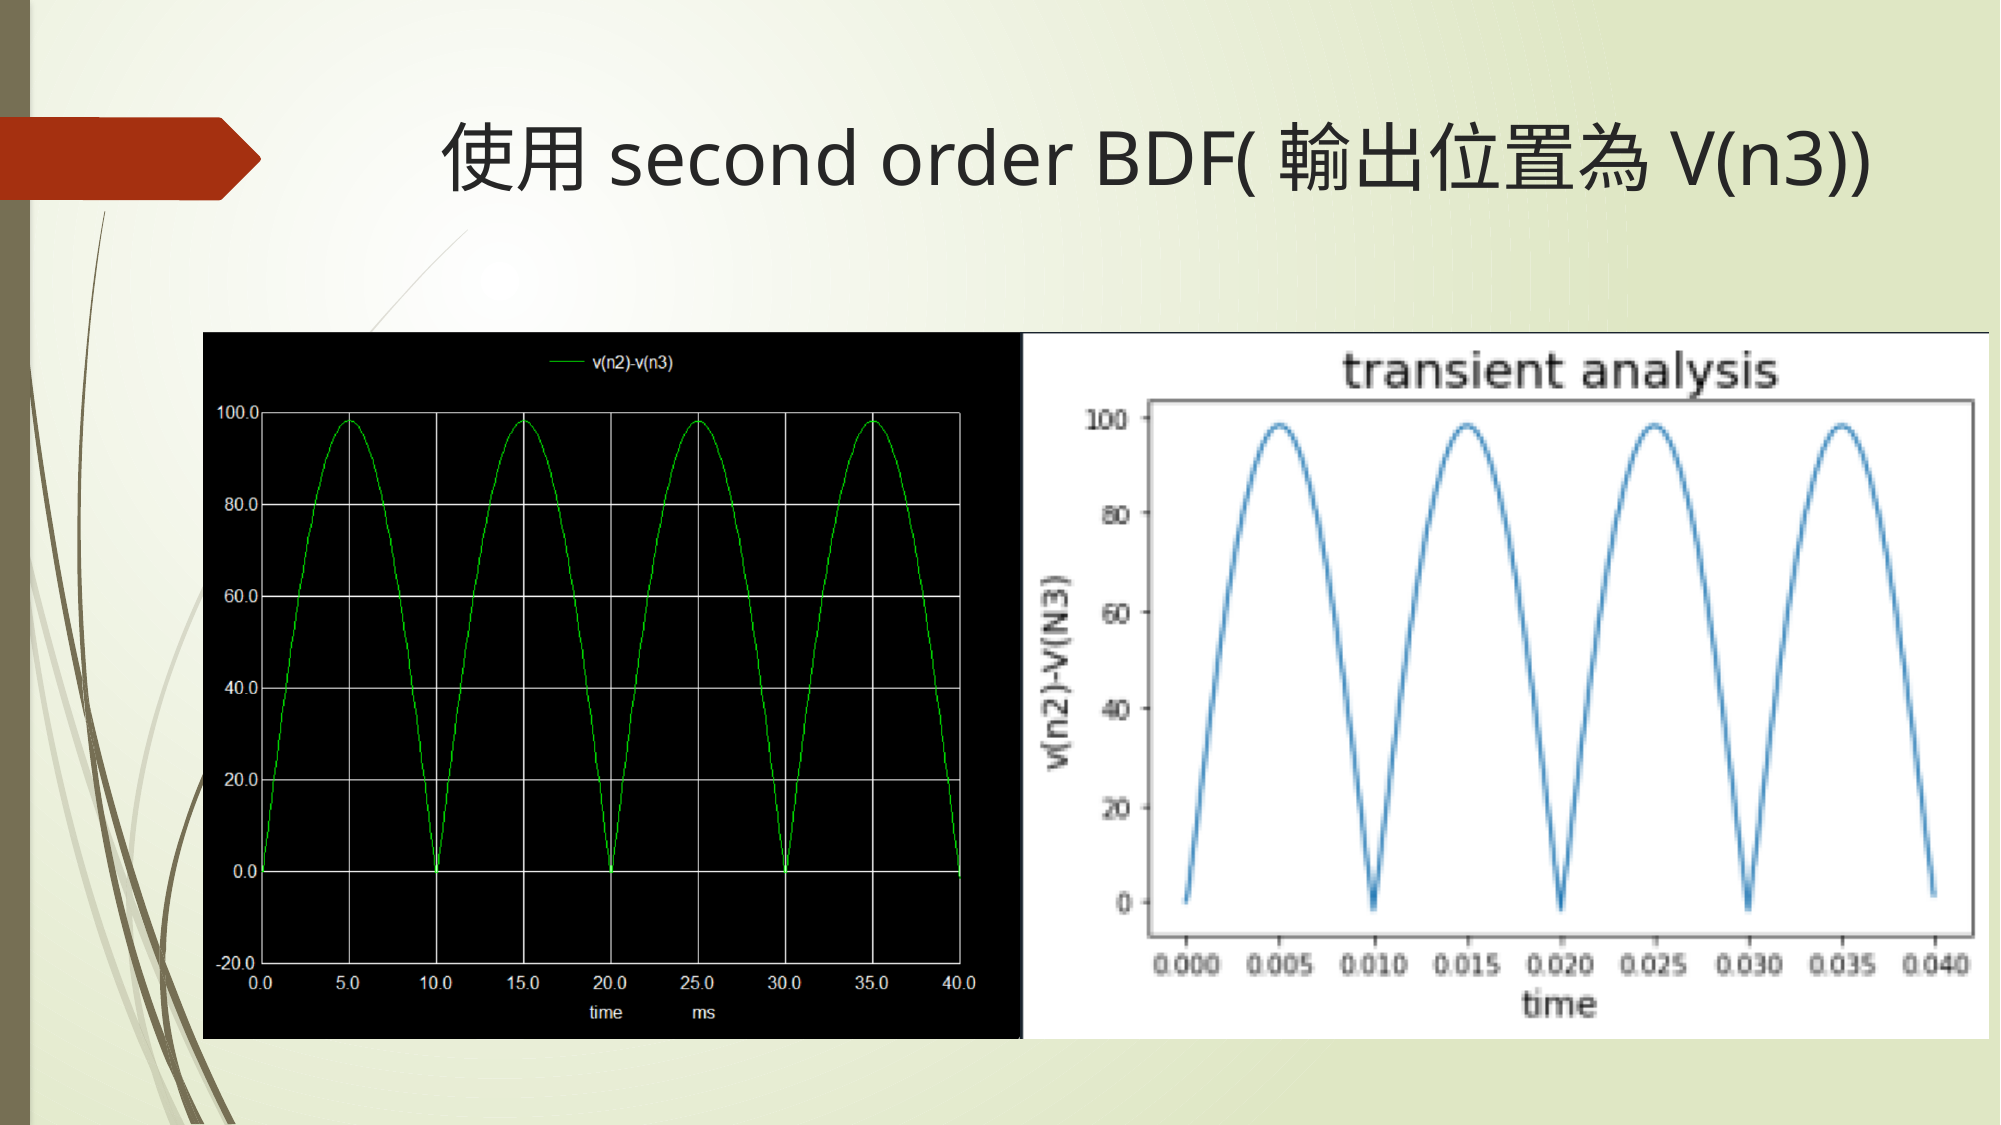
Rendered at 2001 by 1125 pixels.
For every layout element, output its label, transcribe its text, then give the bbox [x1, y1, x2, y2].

title 使用second order BDF(輸出位置為V(n3)) [425, 102, 1888, 313]
picture [202, 332, 1989, 1039]
